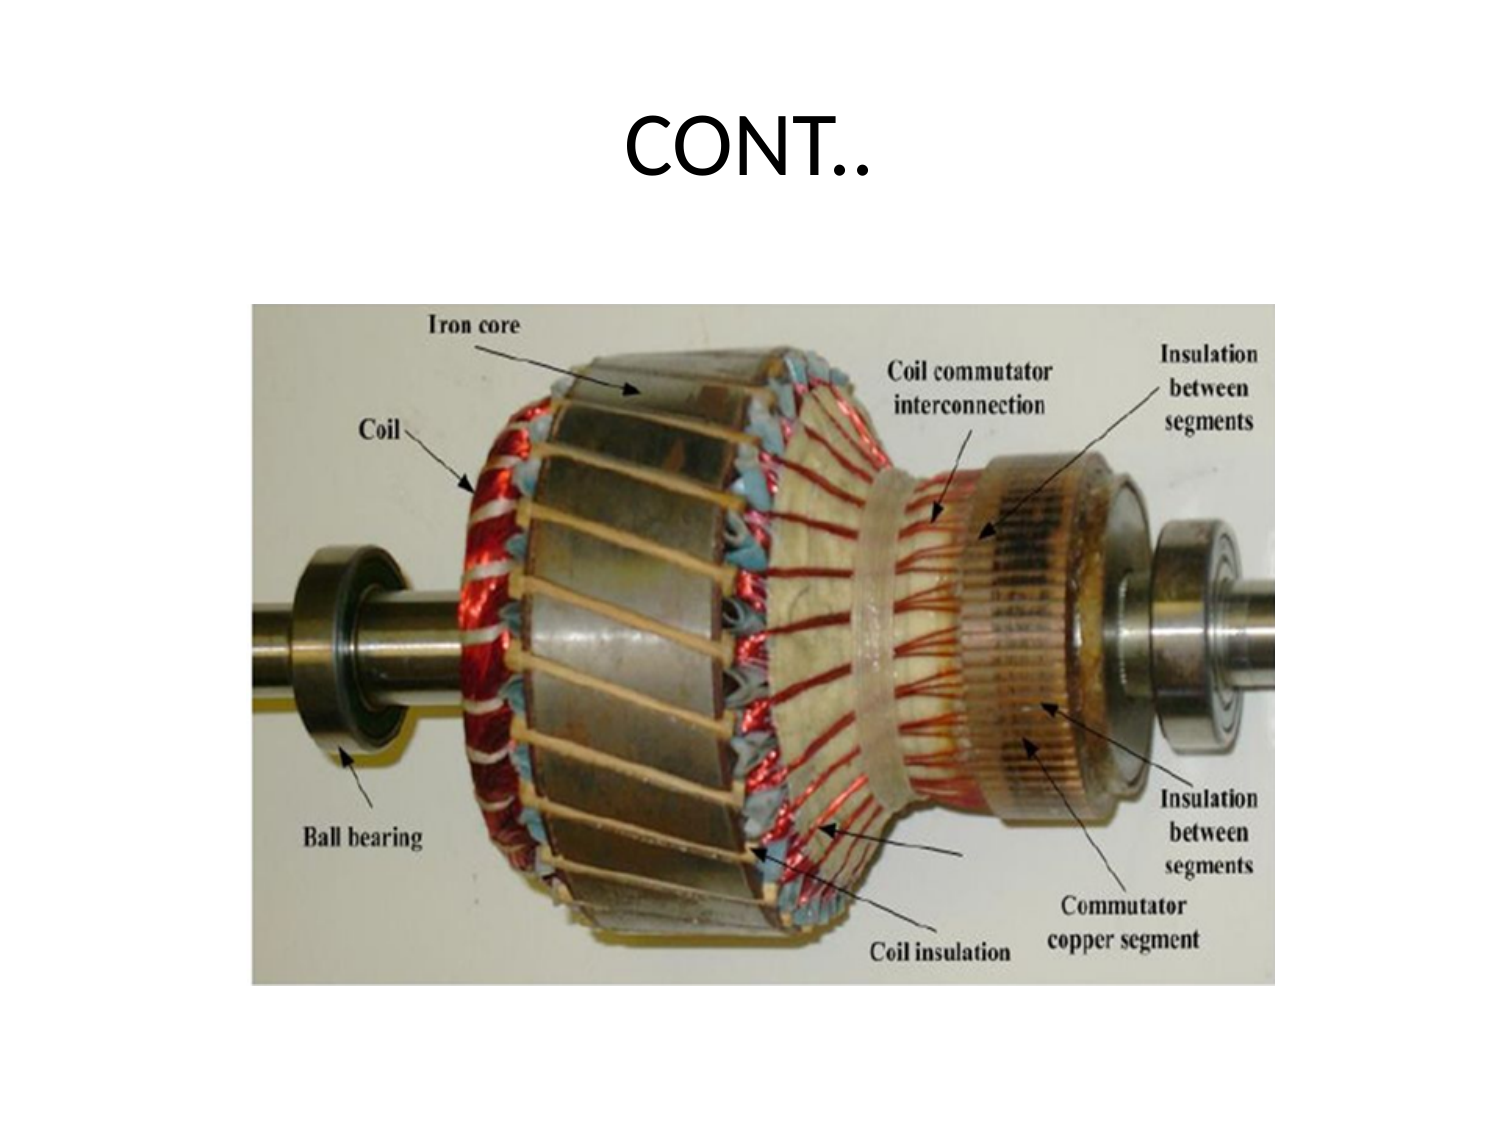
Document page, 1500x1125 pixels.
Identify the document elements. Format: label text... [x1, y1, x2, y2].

picture [245, 304, 1275, 987]
title CONT.. [75, 45, 1425, 233]
